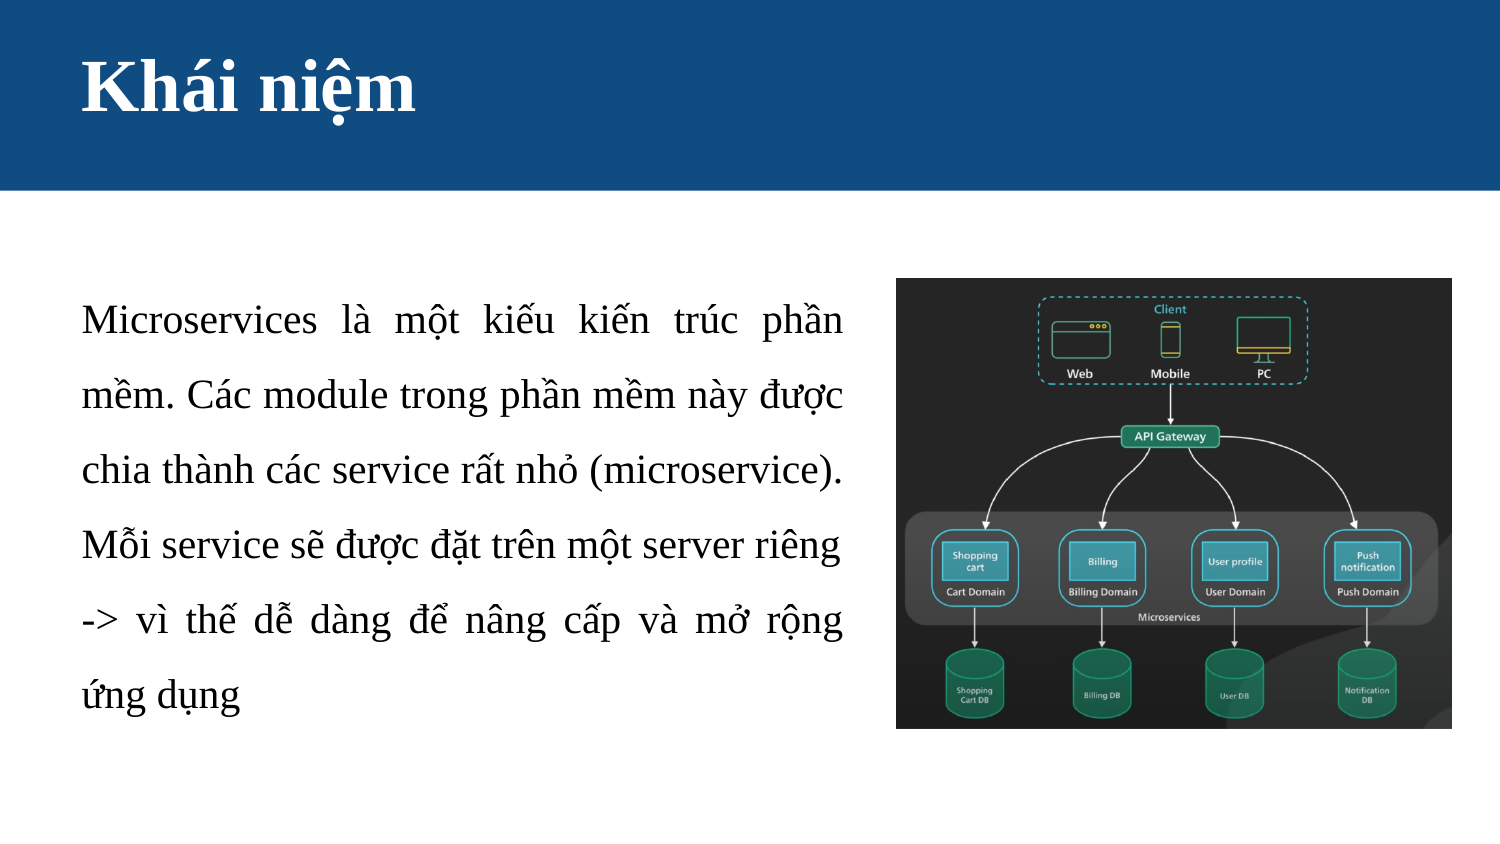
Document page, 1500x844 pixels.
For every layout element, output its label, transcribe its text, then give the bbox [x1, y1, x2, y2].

text_box [0, 0, 1500, 192]
text_box Microservices là một kiếu kiến trúc phần mềm. Các module trong phần mềm này được chia thành các service rất nhỏ (microservice). Mỗi service sẽ được đặt trên một server riêng -> vì thế dễ dàng để nâng cấp và mở rộng ứng dụng [66, 259, 860, 724]
text_box Khái niệm [66, 29, 582, 134]
picture [896, 278, 1452, 729]
